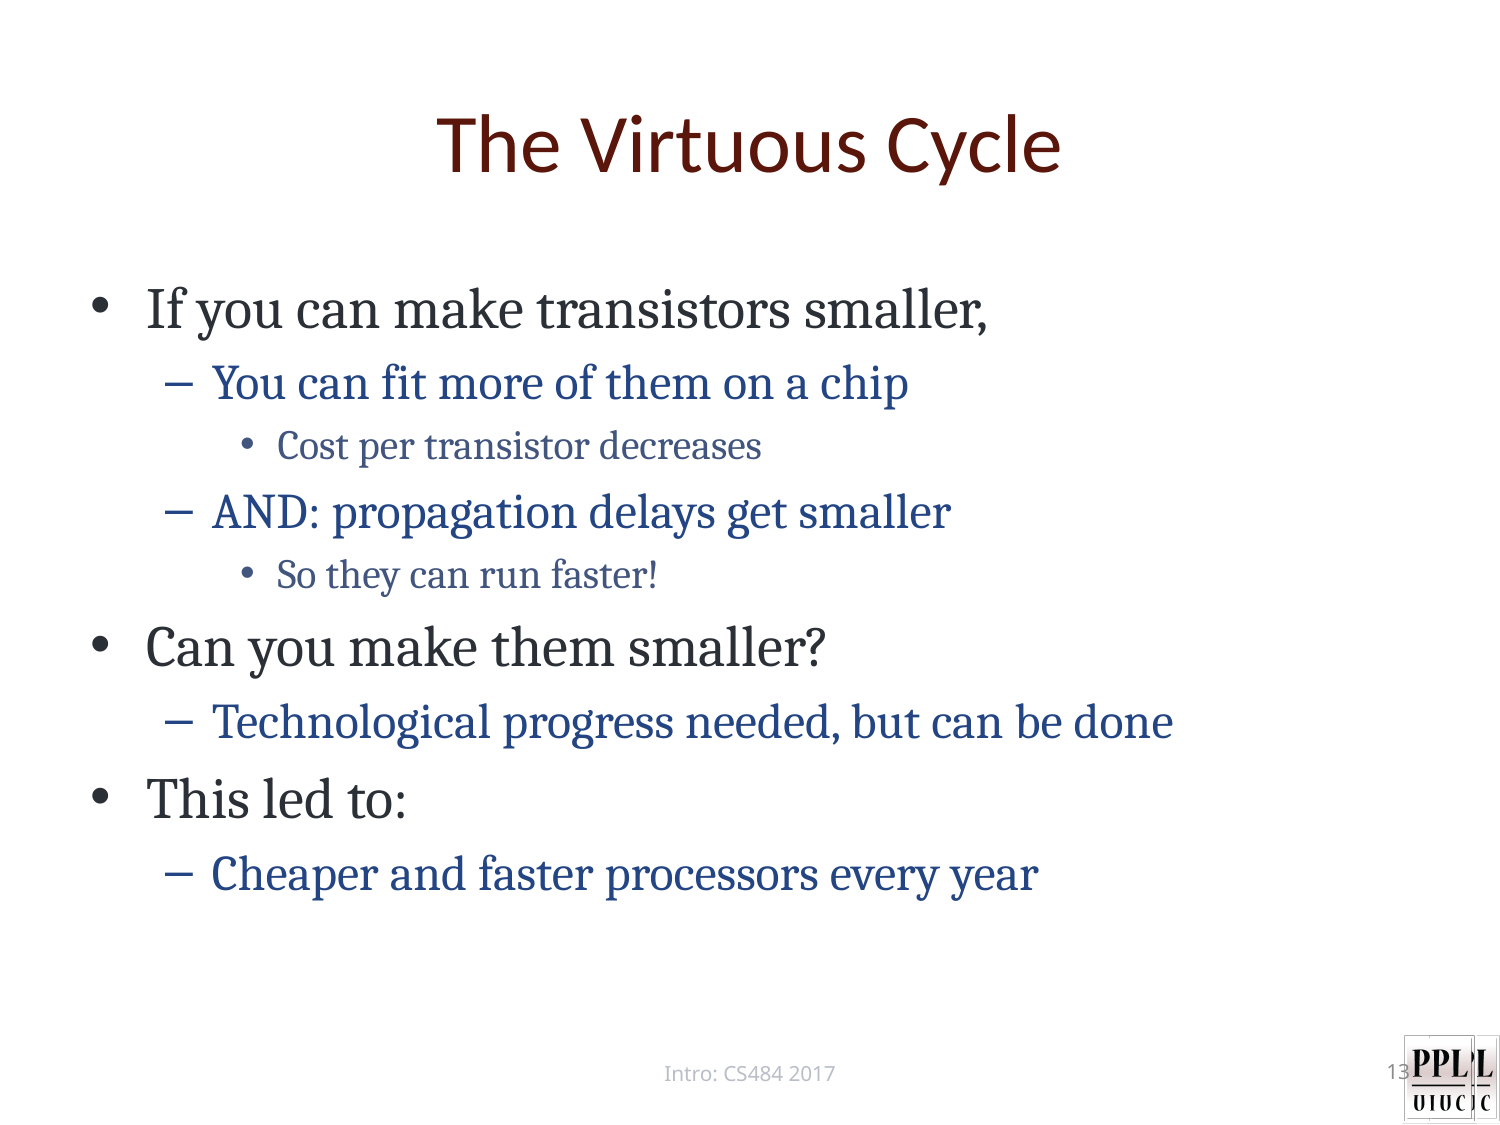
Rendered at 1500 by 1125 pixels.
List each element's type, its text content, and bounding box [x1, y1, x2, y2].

footer Intro: CS484 2017 [512, 1042, 988, 1103]
title The Virtuous Cycle [75, 45, 1425, 233]
picture [1400, 1032, 1500, 1125]
list If you can make transistors smaller, You can fit more of them on a chip Cost per transistor decreases AND: propagation delays get smaller So they can run faster! Can you make them smaller? Technological progress needed, but can be done This led to: Cheaper and faster processors every year [75, 262, 1425, 1005]
slide_number 13 [1074, 1042, 1425, 1103]
